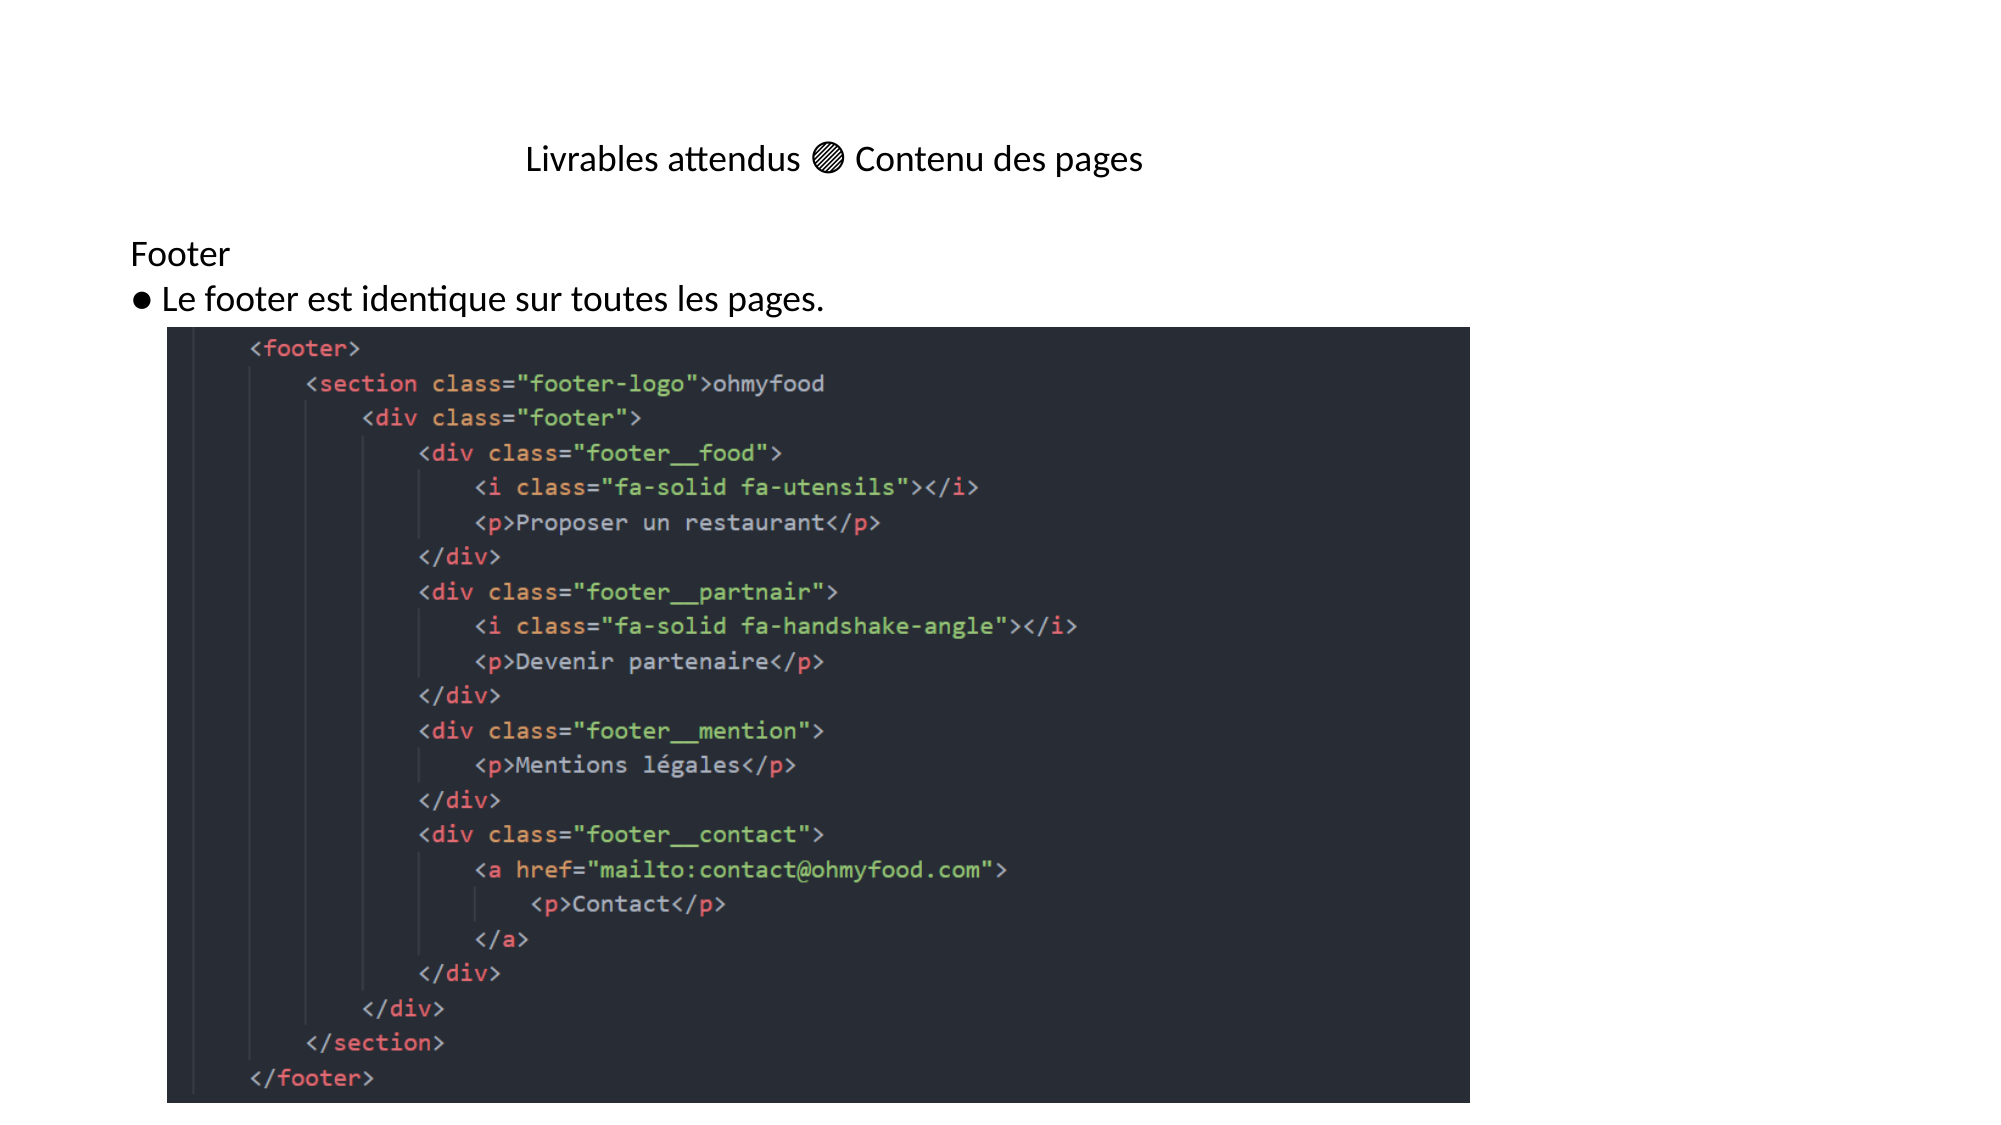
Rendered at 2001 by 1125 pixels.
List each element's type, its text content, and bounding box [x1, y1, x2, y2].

text_box Livrables attendus 🟣 Contenu des pages [510, 126, 1511, 187]
text_box Footer ● Le footer est identique sur toutes les pages. [115, 221, 1117, 327]
picture [167, 327, 1470, 1103]
